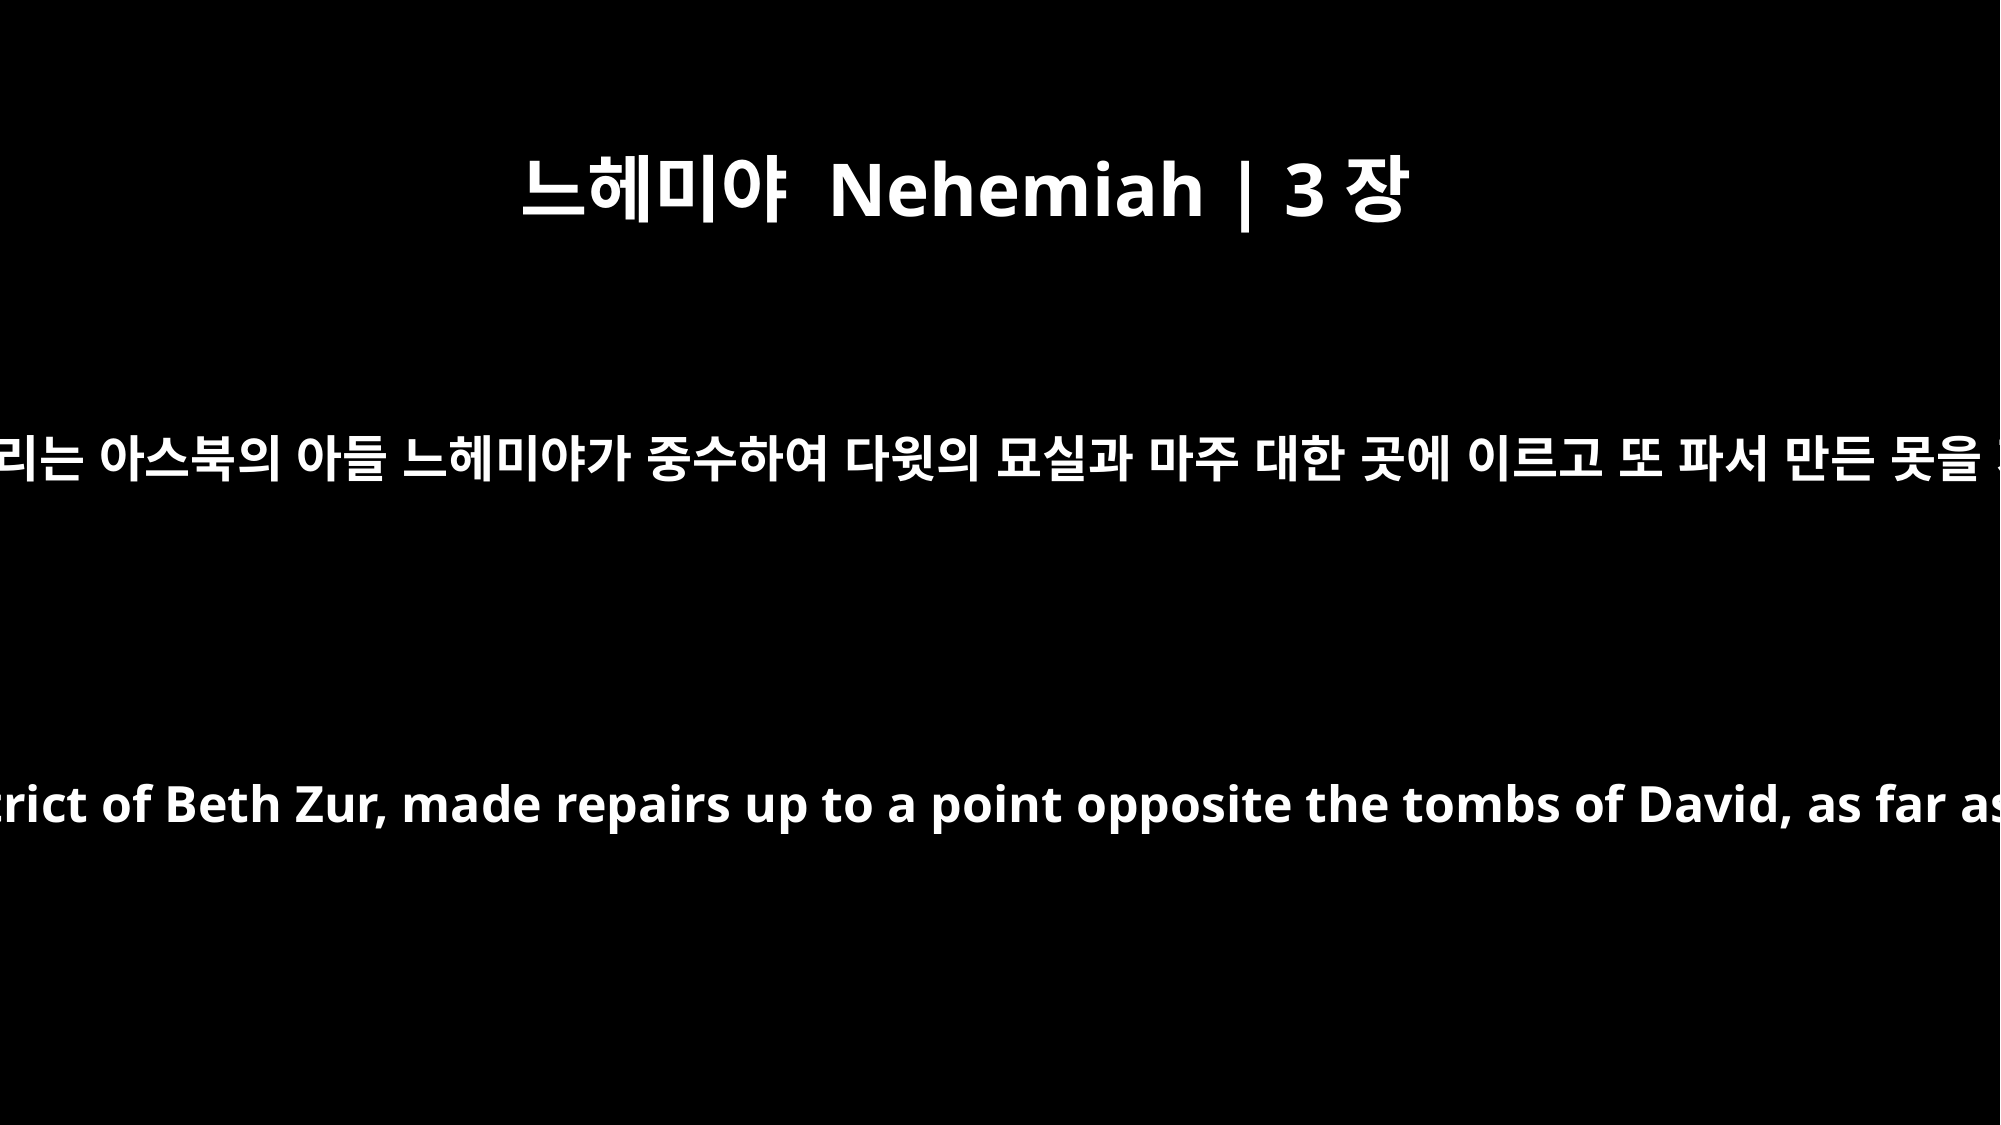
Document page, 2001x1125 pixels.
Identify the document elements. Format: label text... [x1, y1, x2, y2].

text_box 16 그 다음은 벧술 지방 절반을 다스리는 아스북의 아들 느헤미야가 중수하여 다윗의 묘실과 마주 대한 곳에 이르고 또 파서 만든 못을 지나 용사의 집까지 이르렀고 [0, 359, 2000, 495]
text_box 느헤미야 Nehemiah | 3장 [505, 136, 1427, 239]
text_box Beyond him, Nehemiah son of Azbuk, ruler of a half-district of Beth Zur, made repairs up to a point opposite the tombs of David, as far as the artificial pool and the House of the Heroes. [0, 764, 2000, 840]
